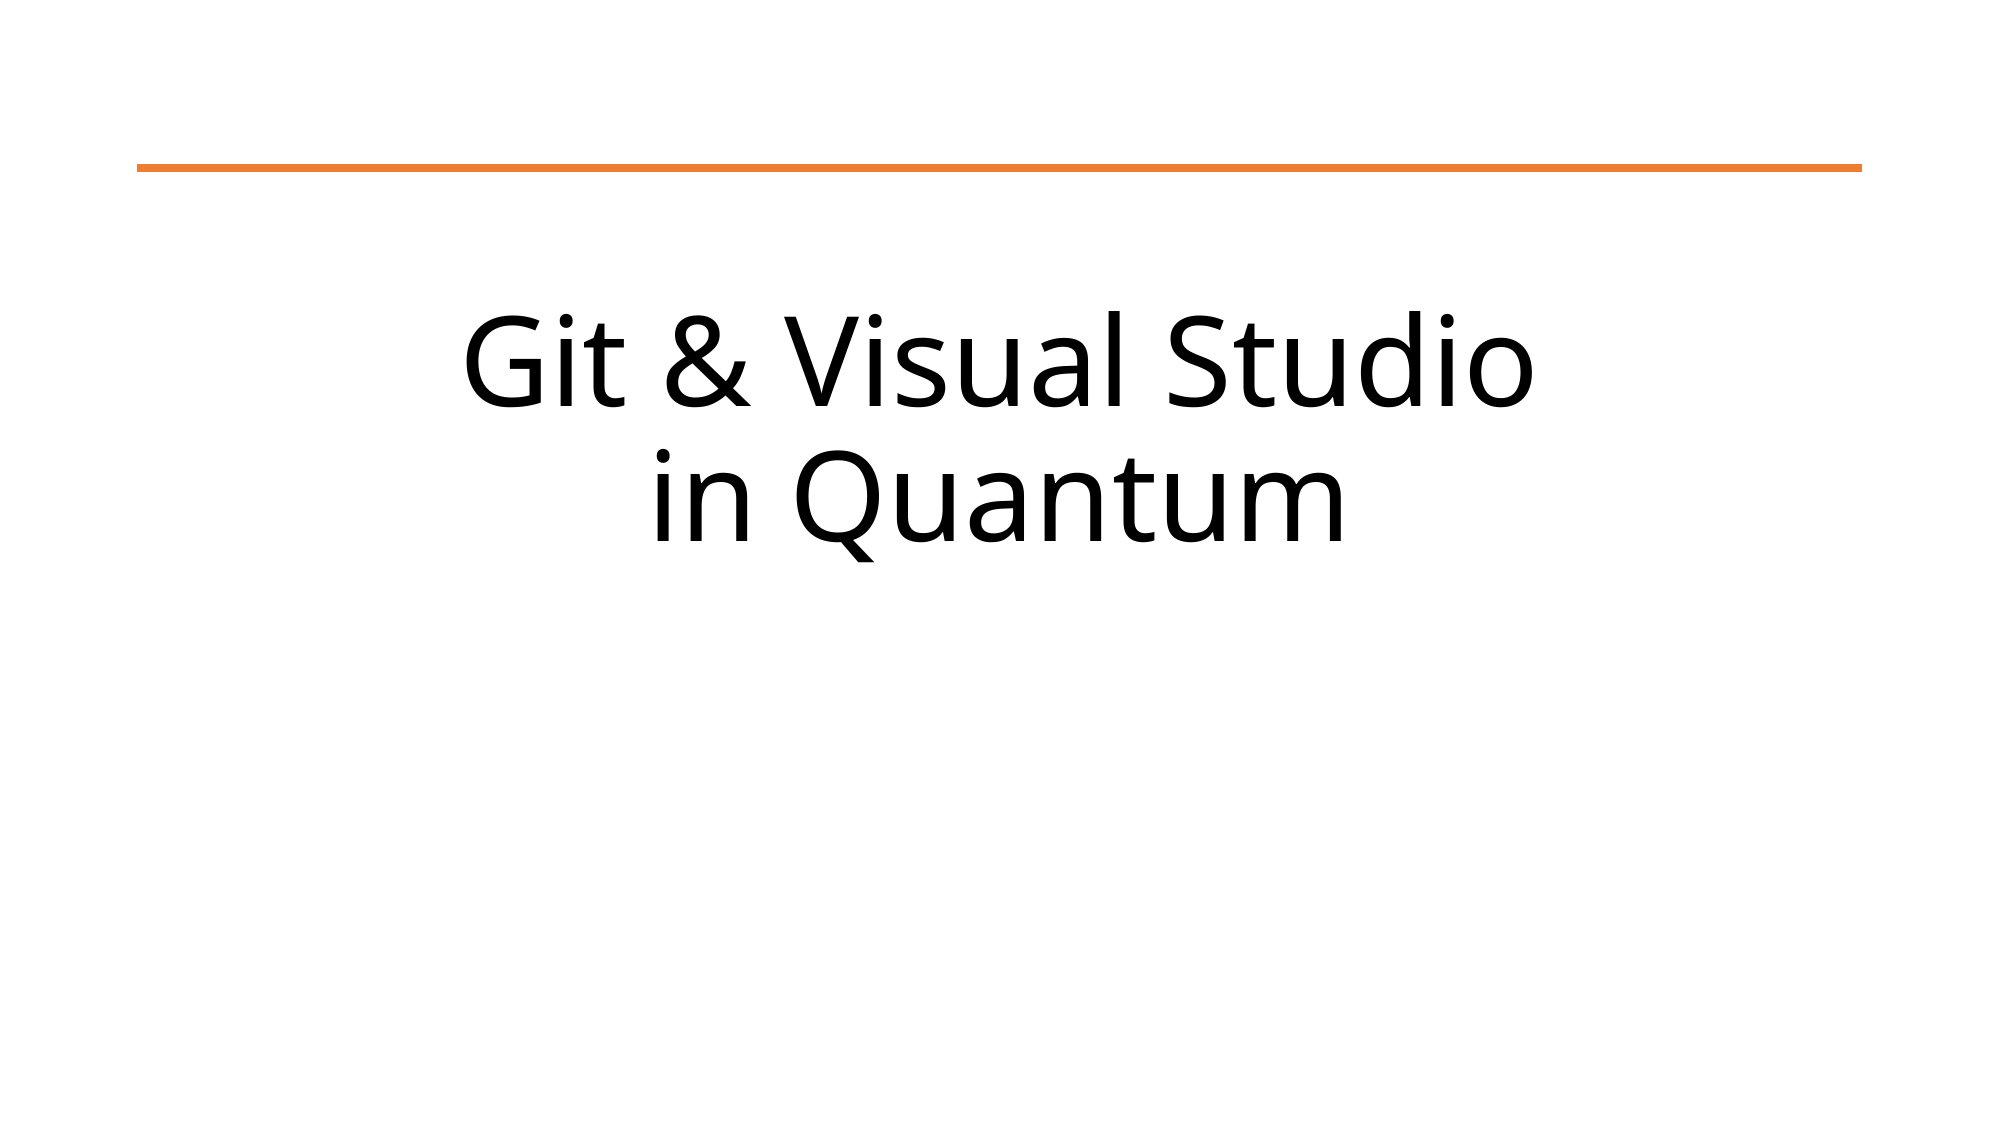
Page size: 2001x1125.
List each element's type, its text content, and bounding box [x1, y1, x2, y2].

title Git & Visual Studio in Quantum [249, 184, 1750, 576]
